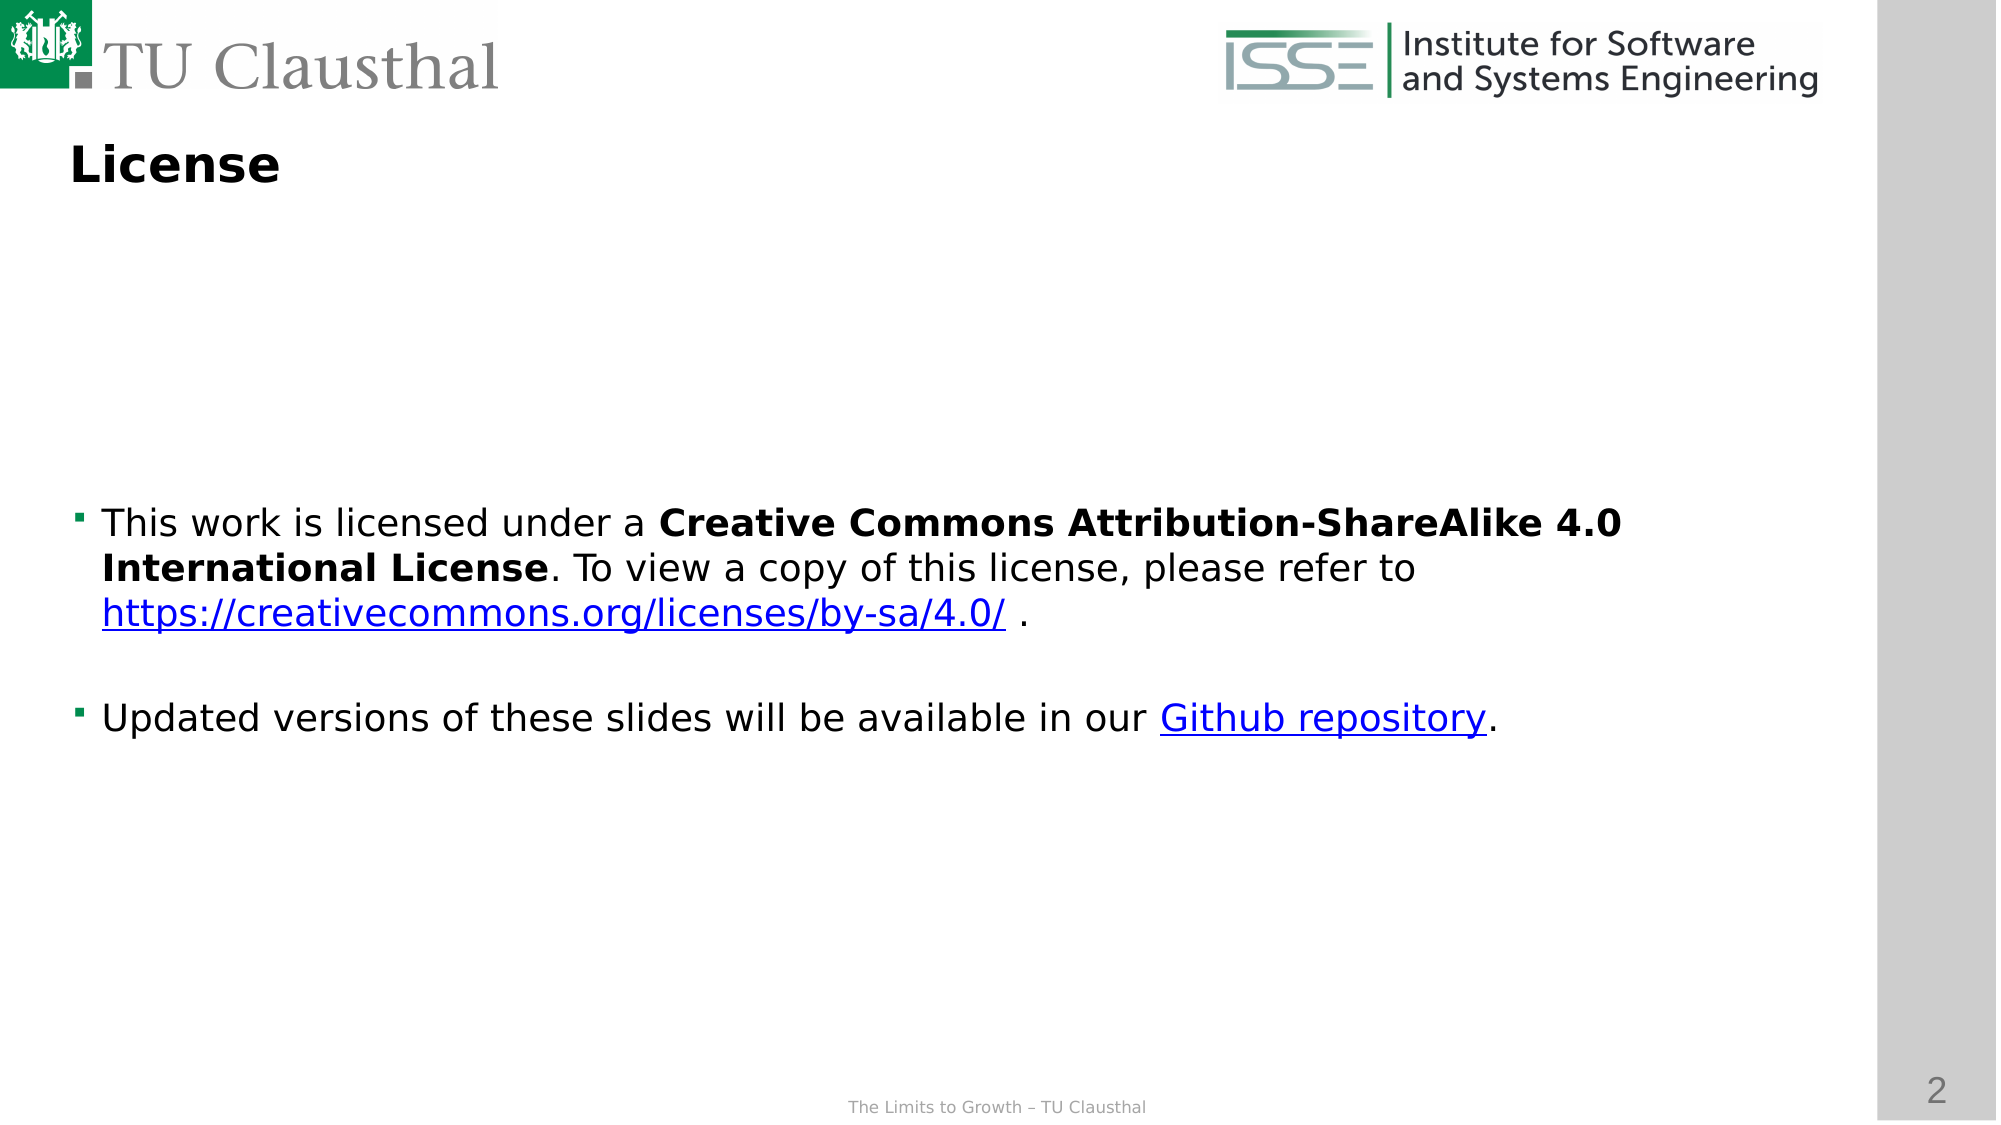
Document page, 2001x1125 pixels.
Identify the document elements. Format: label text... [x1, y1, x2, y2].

picture [0, 0, 498, 89]
text_box This work is licensed under a Creative Commons Attribution-ShareAlike 4.0 International License. To view a copy of this license, please refer to https://creativecommons.org/licenses/by-sa/4.0/ . Updated versions of these slides will be available in our Github repository. [54, 207, 1815, 1031]
text_box License [54, 125, 1815, 204]
picture [1218, 22, 1823, 104]
